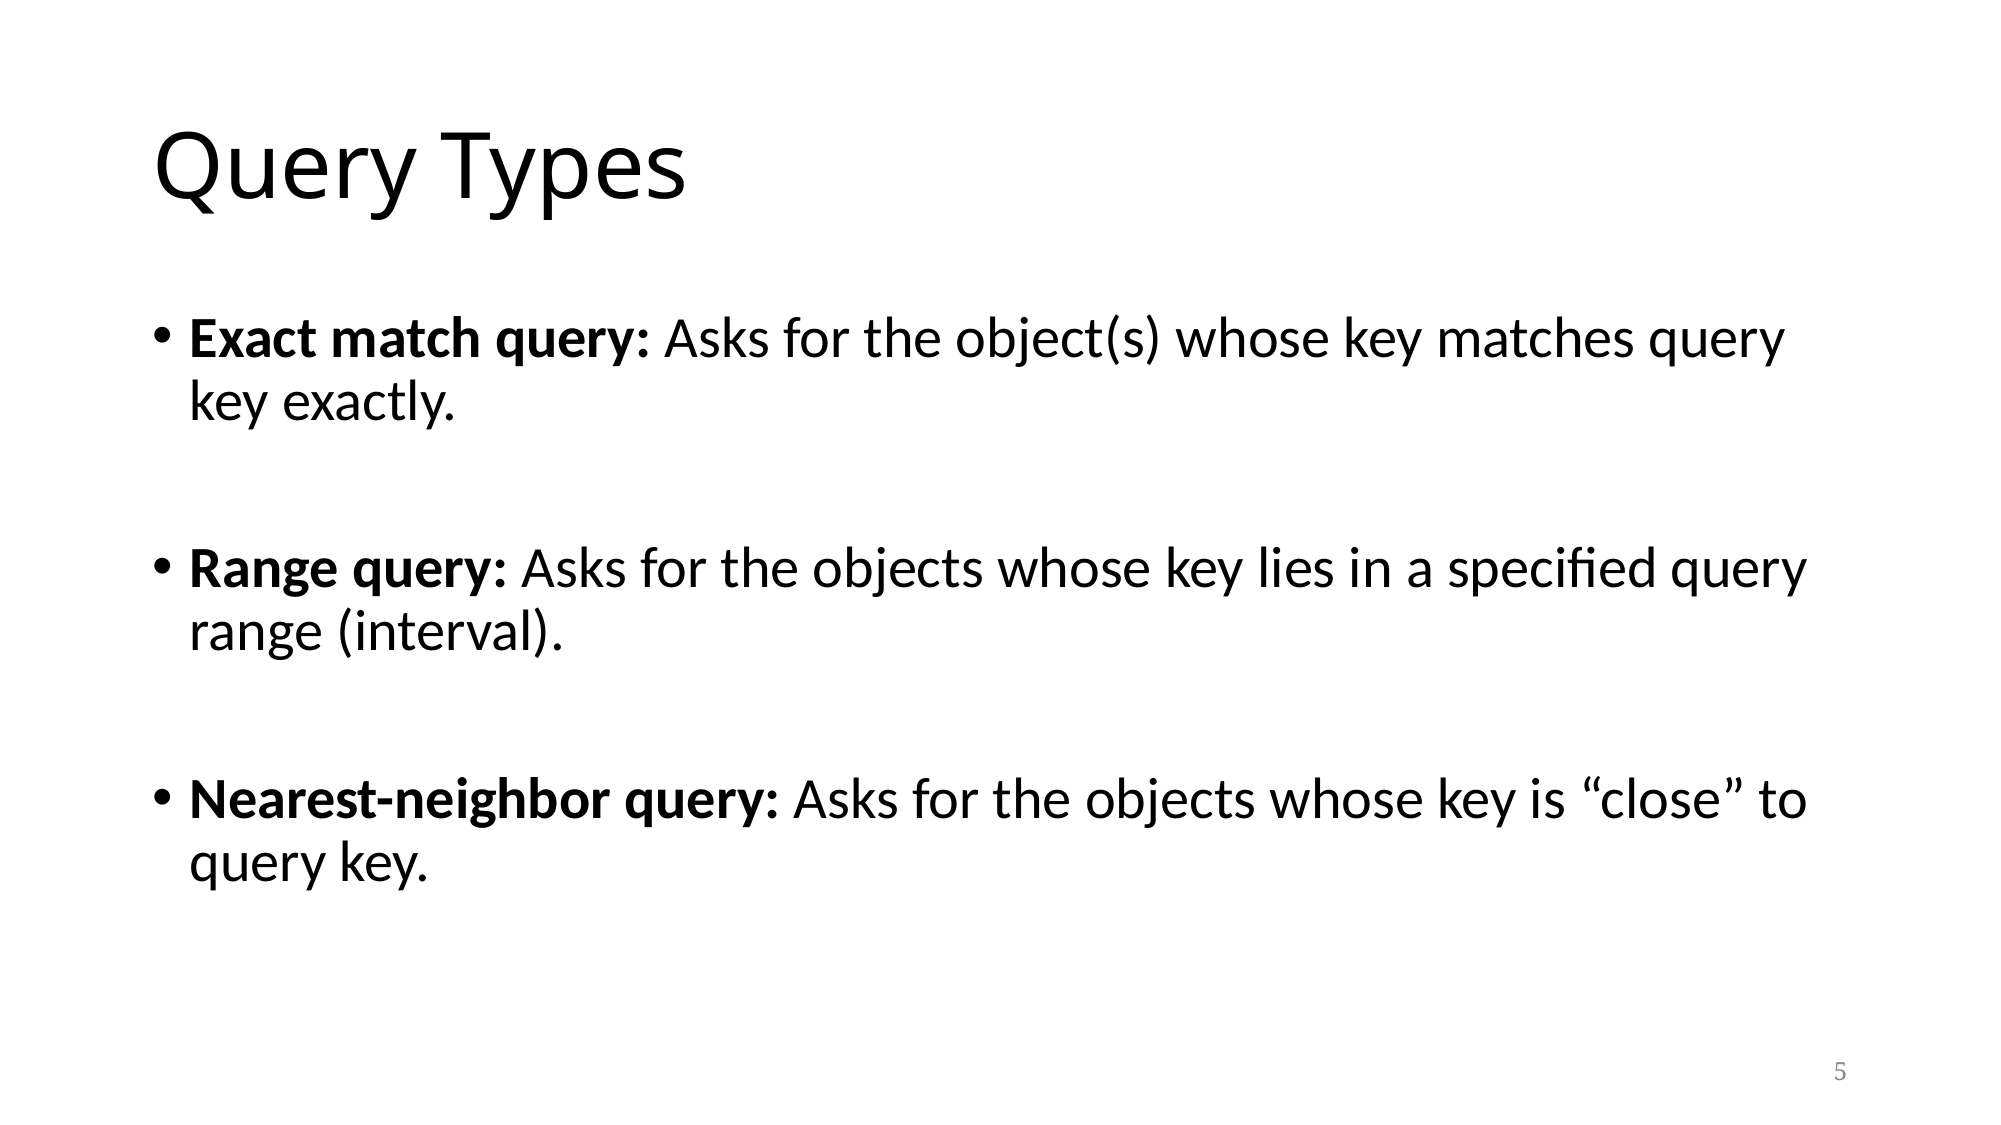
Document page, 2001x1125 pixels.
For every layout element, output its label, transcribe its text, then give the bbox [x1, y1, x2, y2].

slide_number 5 [1412, 1042, 1863, 1103]
title Query Types [137, 59, 1863, 278]
list Exact match query: Asks for the object(s) whose key matches query key exactly. Range query: Asks for the objects whose key lies in a specified query range (interval). Nearest-neighbor query: Asks for the objects whose key is “close” to query key. [137, 299, 1863, 1014]
